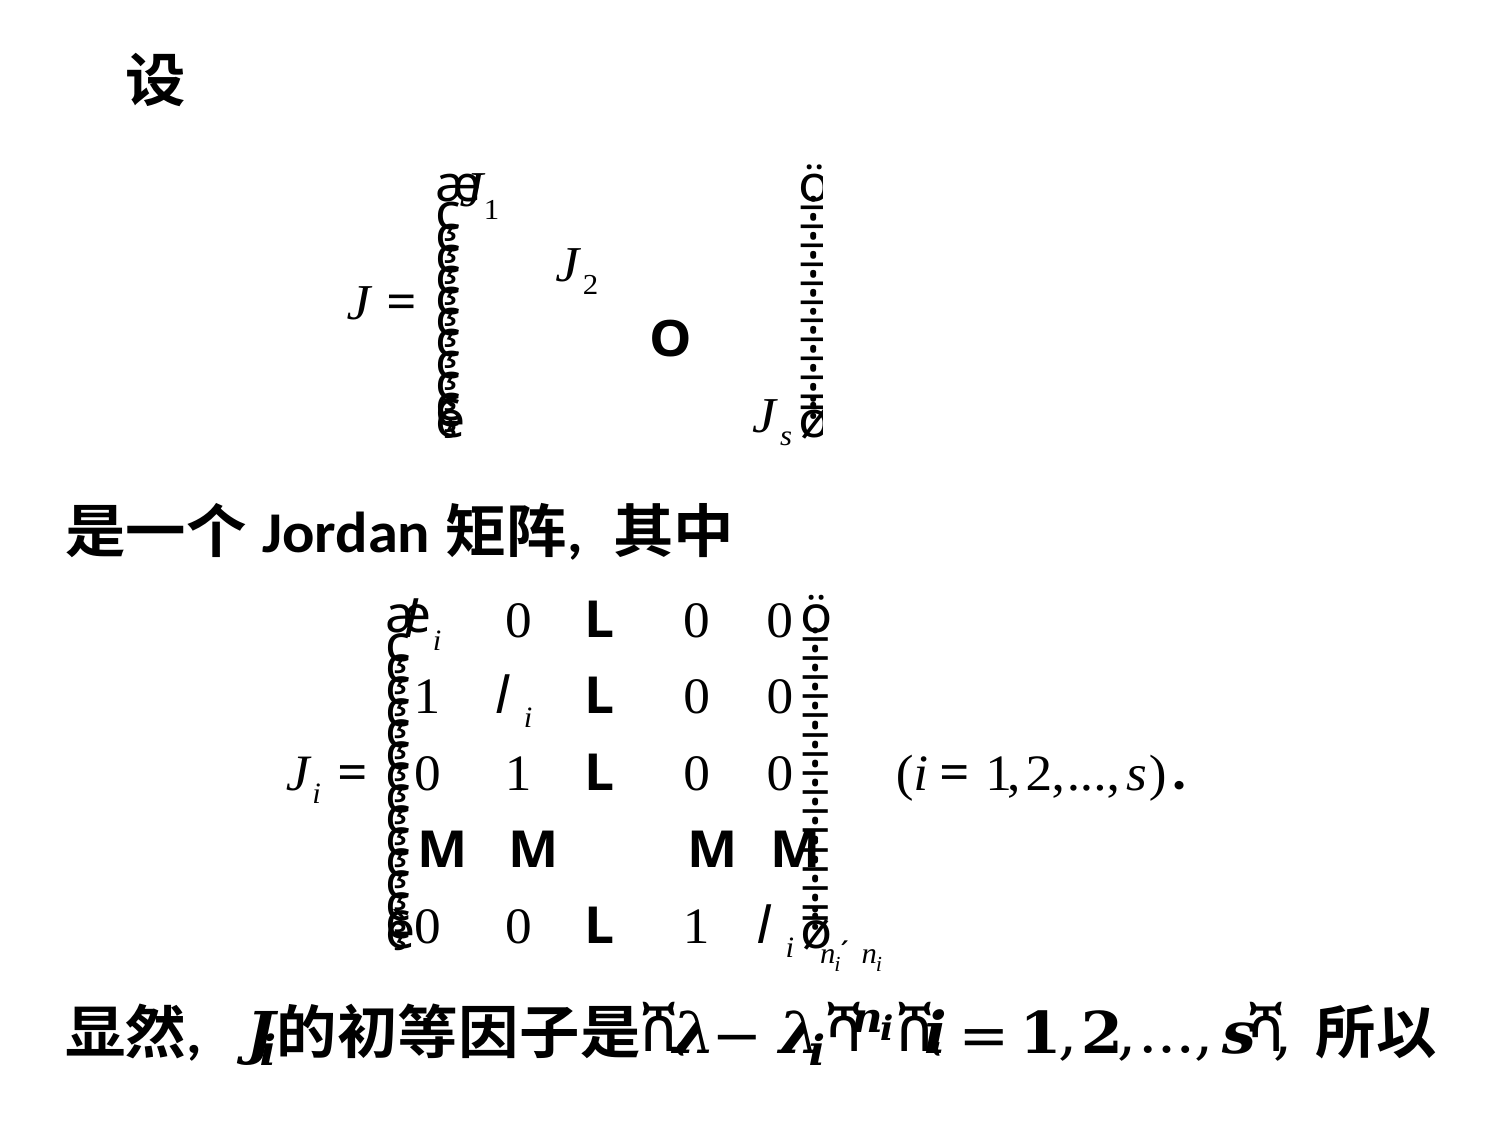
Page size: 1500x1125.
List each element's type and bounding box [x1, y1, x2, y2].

picture [64, 30, 1459, 1083]
